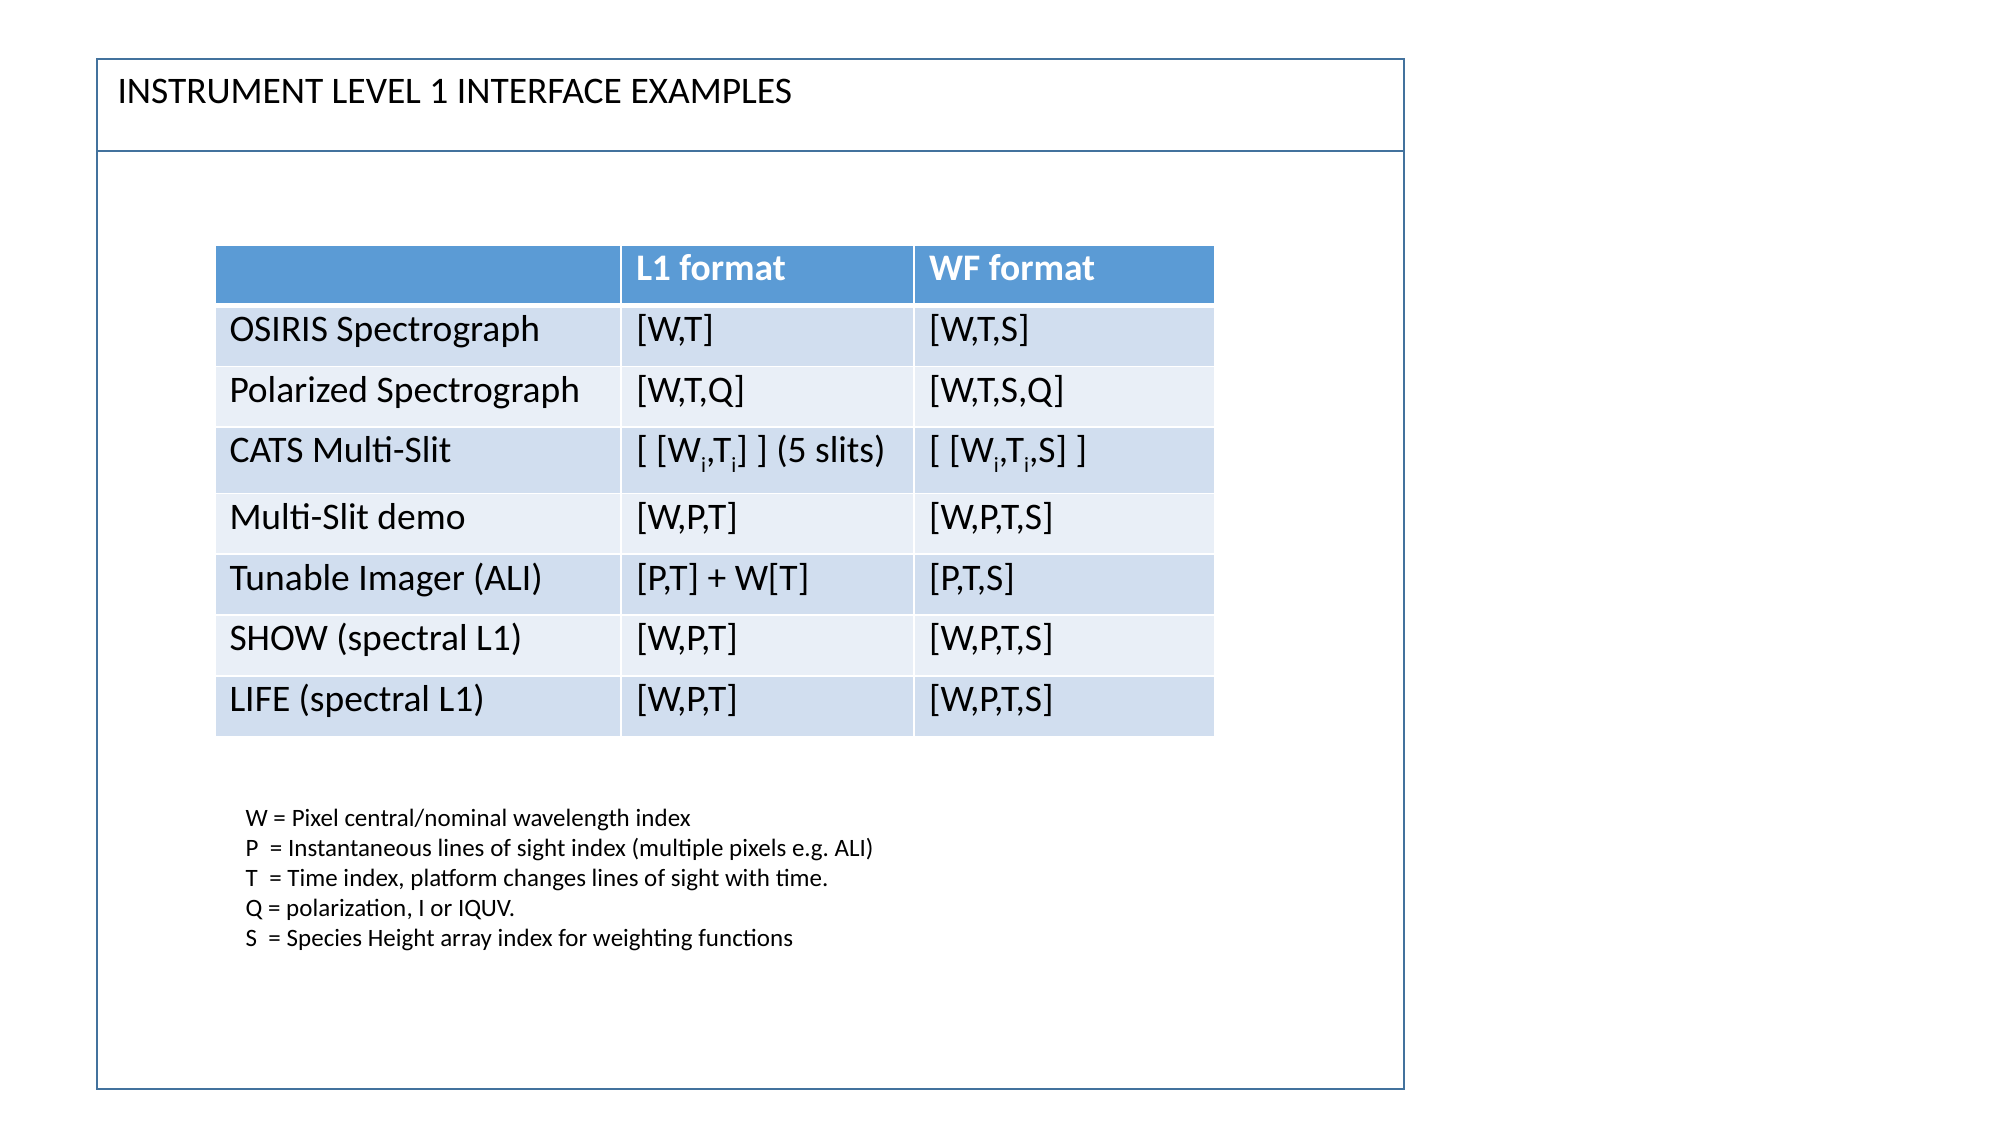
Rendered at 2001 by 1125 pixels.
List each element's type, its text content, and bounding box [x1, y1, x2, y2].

table_cell [P,T] + W[T] [622, 555, 913, 614]
table_cell [W,P,T] [622, 494, 913, 553]
table_cell Polarized Spectrograph [216, 367, 620, 426]
table_cell OSIRIS Spectrograph [216, 308, 620, 366]
table_cell [W,P,T] [622, 677, 913, 736]
table_header [216, 246, 620, 303]
table_cell [W,P,T,S] [915, 616, 1214, 675]
table_cell SHOW (spectral L1) [216, 616, 620, 675]
table_cell Tunable Imager (ALI) [216, 555, 620, 614]
table_cell [W,T,Q] [622, 367, 913, 426]
table_cell [W,P,T,S] [915, 677, 1214, 736]
table_cell LIFE (spectral L1) [216, 677, 620, 736]
table_cell [ [Wi,Ti] ] (5 slits) [622, 428, 913, 493]
table_cell [W,T] [622, 308, 913, 366]
table_cell [ [Wi,Ti,S] ] [915, 428, 1214, 493]
text_box [96, 152, 1405, 1090]
text_box W = Pixel central/nominal wavelength index P = Instantaneous lines of sight index (multiple pixels e.g. ALI) T = Time index, platform changes lines of sight with time. Q = polarization, I or IQUV. S = Species Height array index for weighting functions [230, 793, 1032, 959]
table_cell CATS Multi-Slit [216, 428, 620, 493]
table_cell [W,T,S] [915, 308, 1214, 366]
table_header L1 format [622, 246, 913, 303]
table_cell [P,T,S] [915, 555, 1214, 614]
table_cell [W,T,S,Q] [915, 367, 1214, 426]
table_cell [W,P,T] [622, 616, 913, 675]
text_box INSTRUMENT LEVEL 1 INTERFACE EXAMPLES [102, 58, 971, 119]
table_header WF format [915, 246, 1214, 303]
table_cell Multi-Slit demo [216, 494, 620, 553]
table_cell [W,P,T,S] [915, 494, 1214, 553]
text_box [96, 58, 1405, 152]
